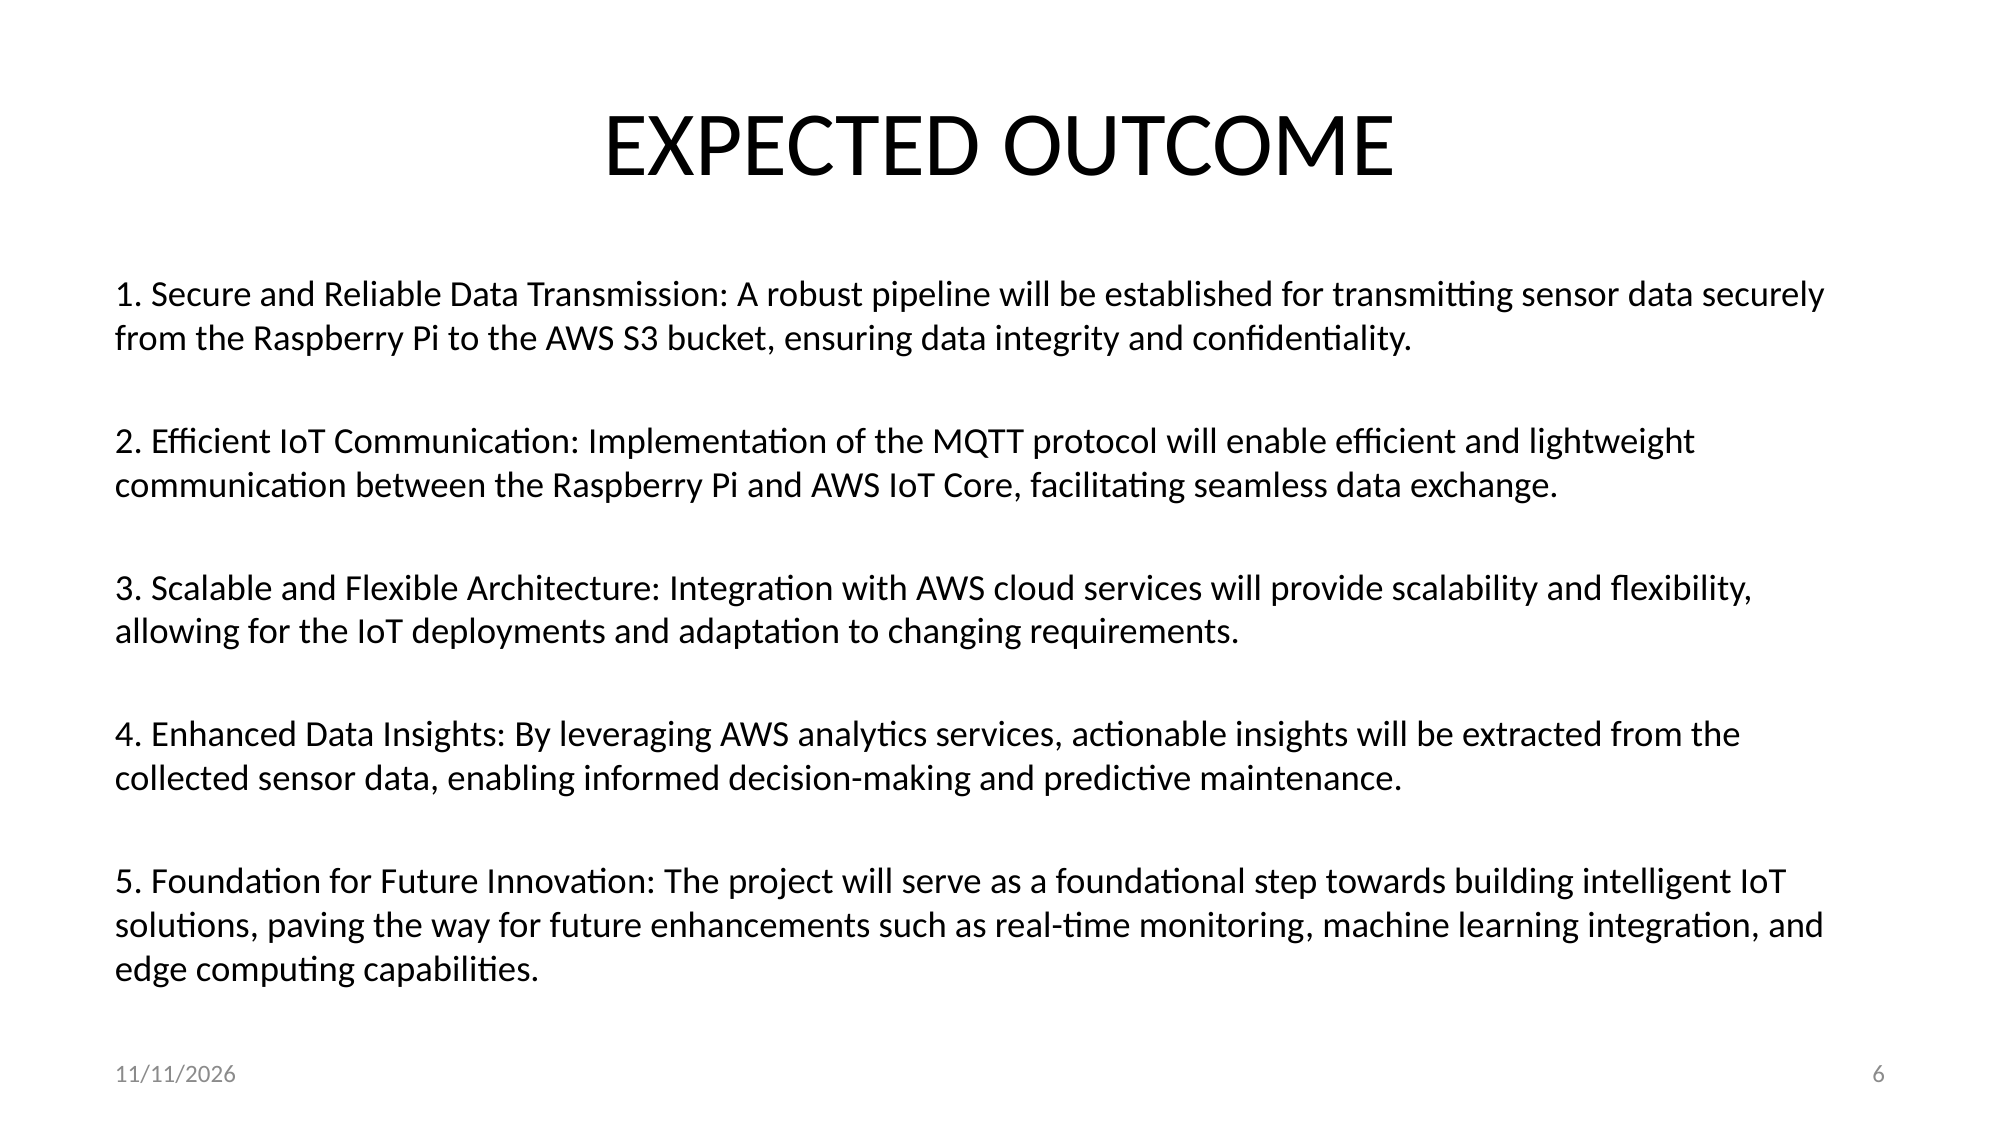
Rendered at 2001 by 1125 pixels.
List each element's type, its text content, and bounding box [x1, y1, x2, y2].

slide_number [99, 1042, 567, 1103]
list 1. Secure and Reliable Data Transmission: A robust pipeline will be established for transmitting sensor data securely from the Raspberry Pi to the AWS S3 bucket, ensuring data integrity and confidentiality. 2. Efficient IoT Communication: Implementation of the MQTT protocol will enable efficient and lightweight communication between the Raspberry Pi and AWS IoT Core, facilitating seamless data exchange. 3. Scalable and Flexible Architecture: Integration with AWS cloud services will provide scalability and flexibility, allowing for the IoT deployments and adaptation to changing requirements. 4. Enhanced Data Insights: By leveraging AWS analytics services, actionable insights will be extracted from the collected sensor data, enabling informed decision-making and predictive maintenance. 5. Foundation for Future Innovation: The project will serve as a foundational step towards building intelligent IoT solutions, paving the way for future enhancements such as real-time monitoring, machine learning integration, and edge computing capabilities. [99, 262, 1900, 1005]
slide_number 6 [1433, 1042, 1900, 1103]
title EXPECTED OUTCOME [99, 45, 1900, 233]
